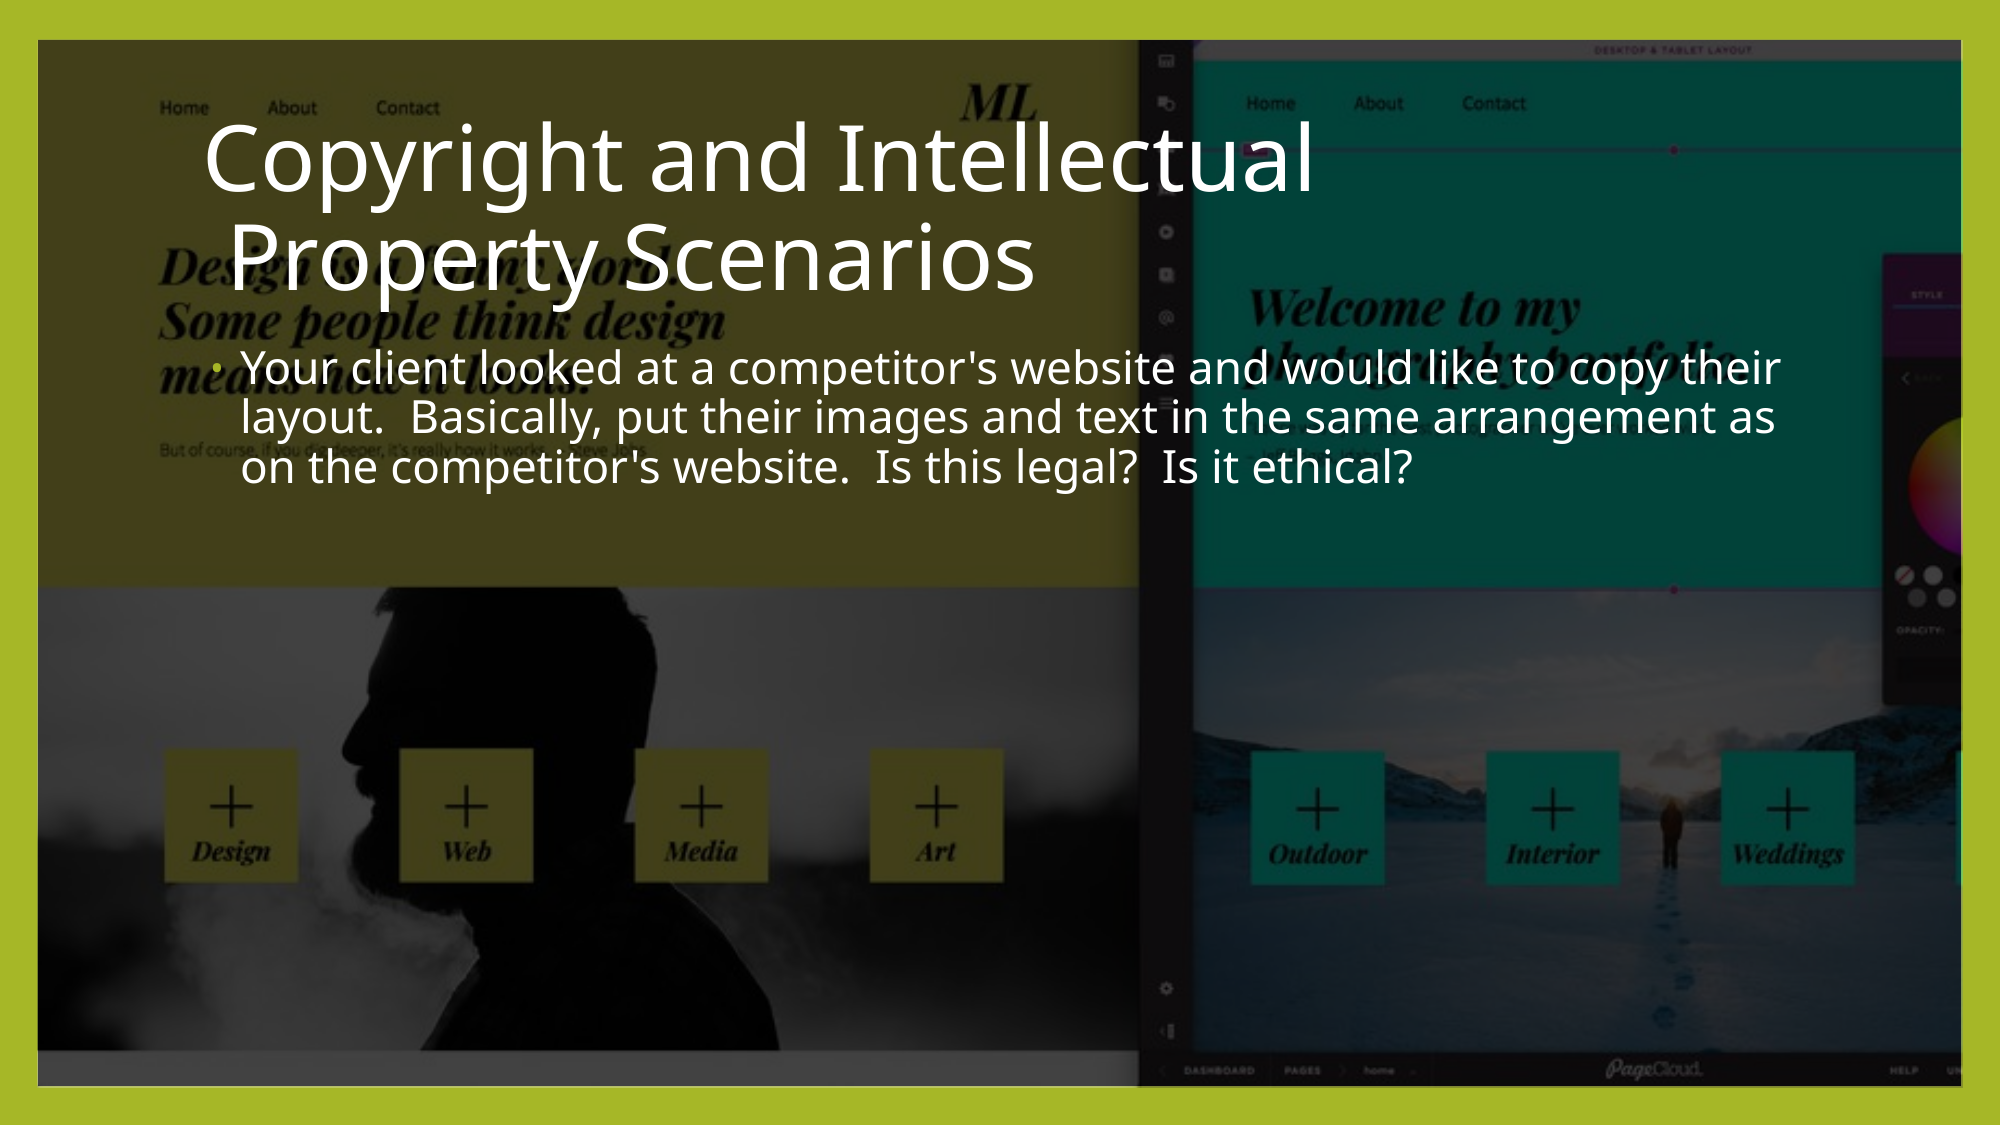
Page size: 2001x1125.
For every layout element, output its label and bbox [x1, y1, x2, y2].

picture [37, 40, 1963, 1088]
